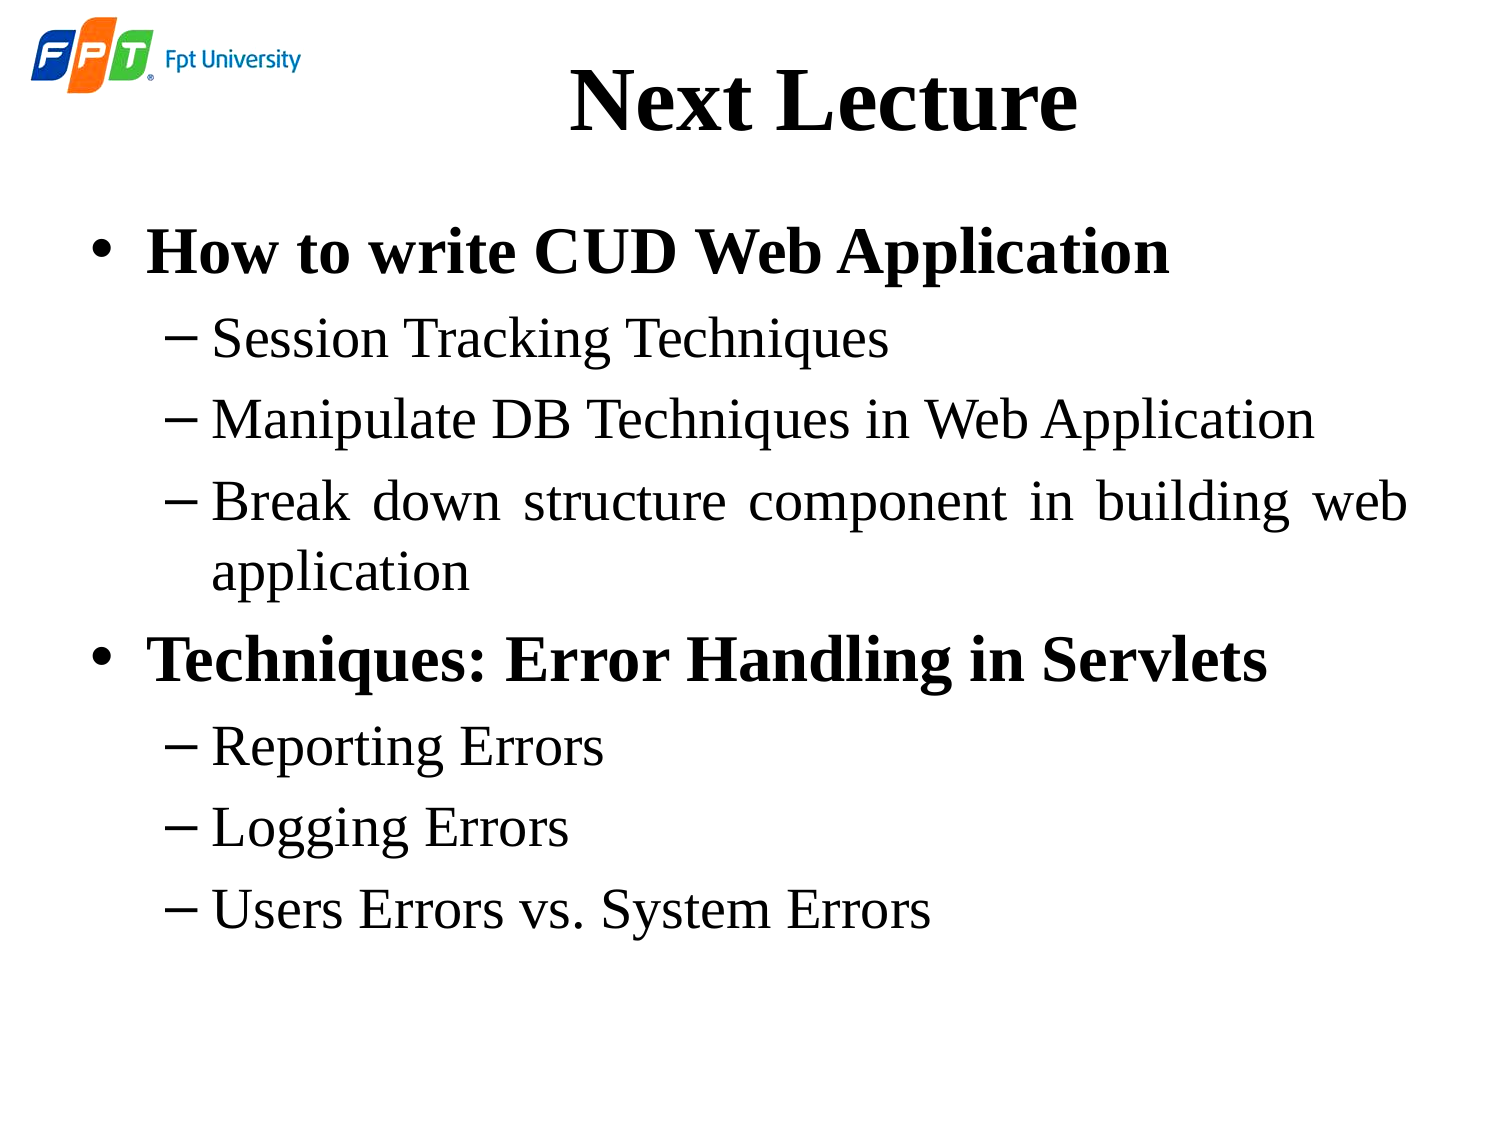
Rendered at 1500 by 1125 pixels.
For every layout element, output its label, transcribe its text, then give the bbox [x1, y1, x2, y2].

list How to write CUD Web Application Session Tracking Techniques Manipulate DB Techniques in Web Application Break down structure component in building web application Techniques: Error Handling in Servlets Reporting Errors Logging Errors Users Errors vs. System Errors [75, 199, 1425, 994]
title Next Lecture [150, 0, 1500, 188]
picture [0, 0, 150, 122]
